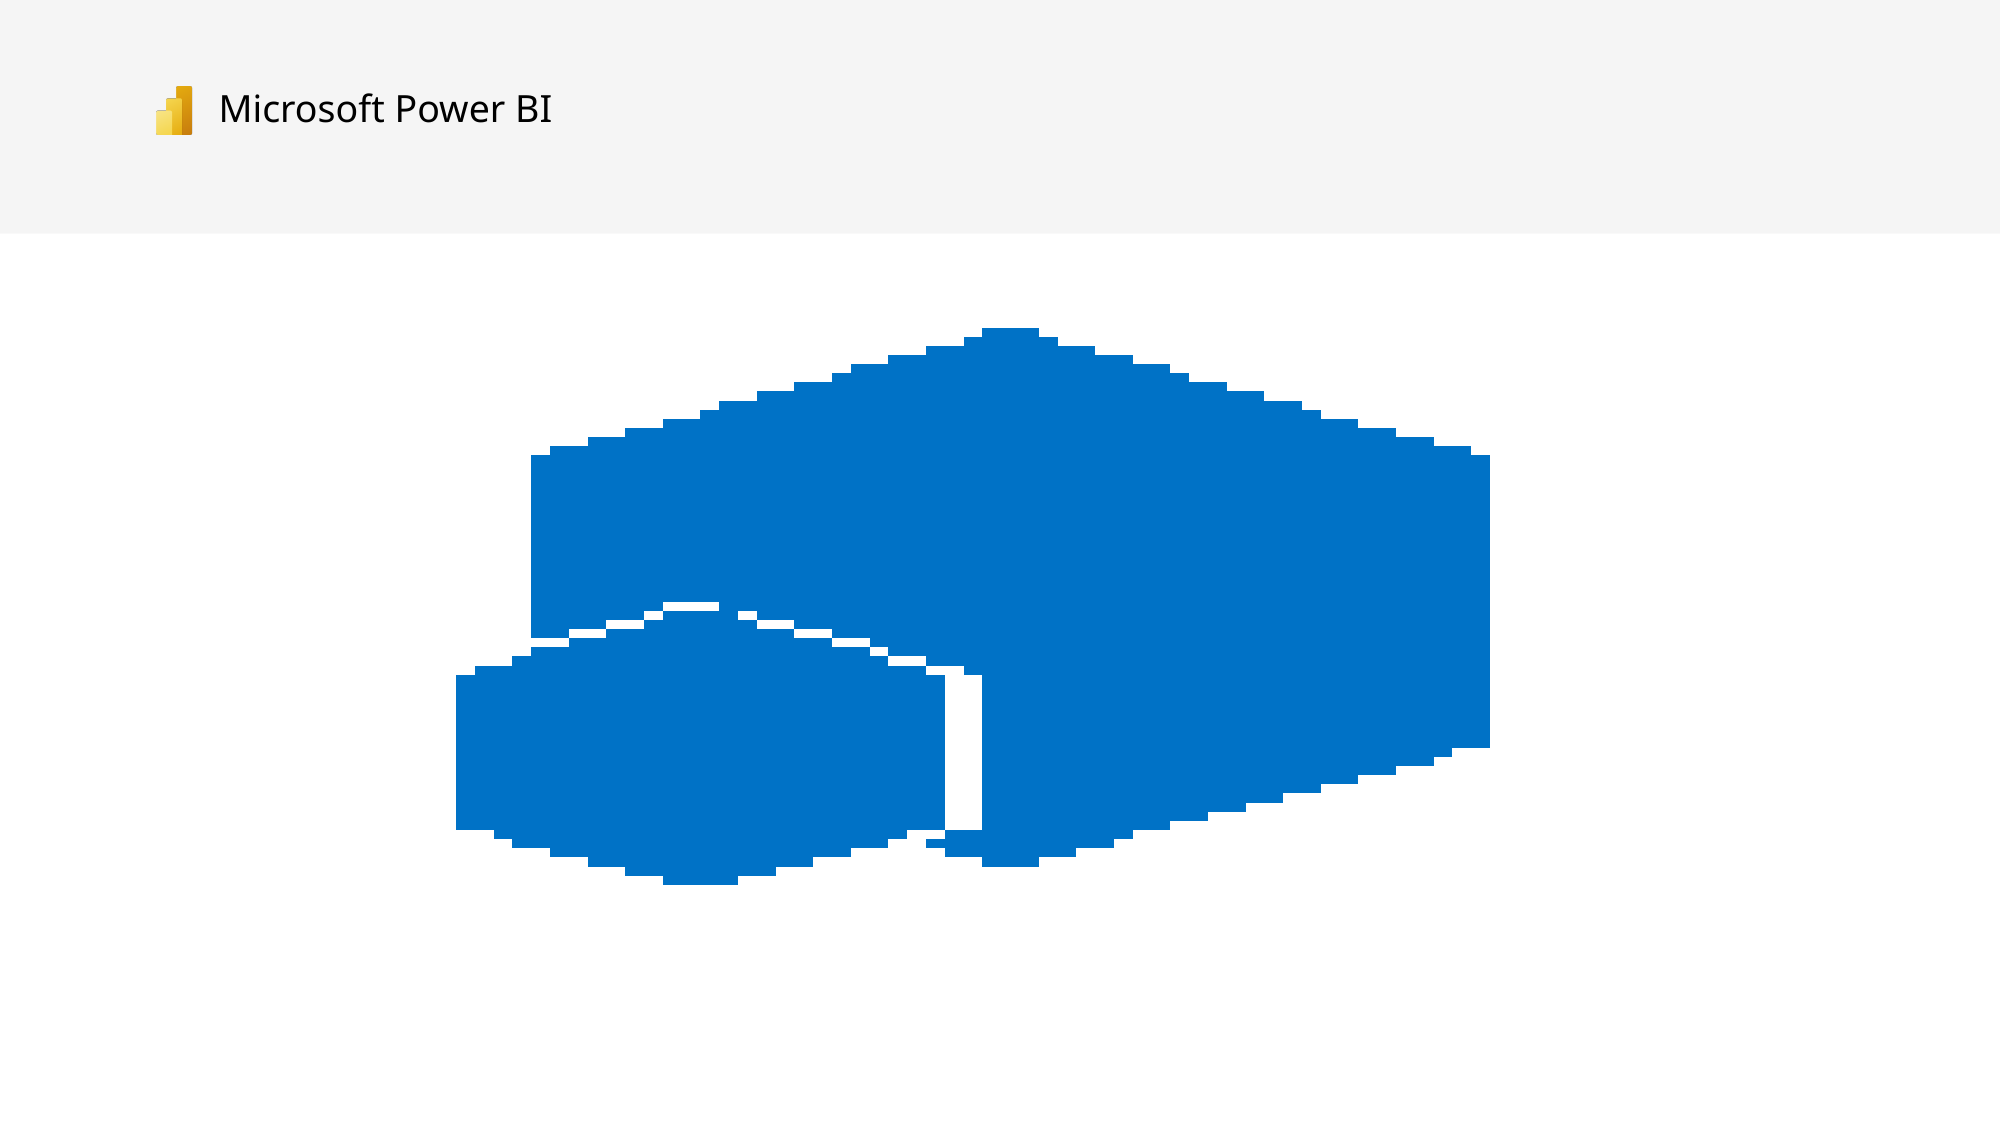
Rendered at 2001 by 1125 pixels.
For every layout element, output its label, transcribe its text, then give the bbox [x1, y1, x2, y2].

title Microsoft Power BI [0, 0, 2000, 235]
picture [149, 86, 198, 135]
picture [118, 191, 1923, 1068]
